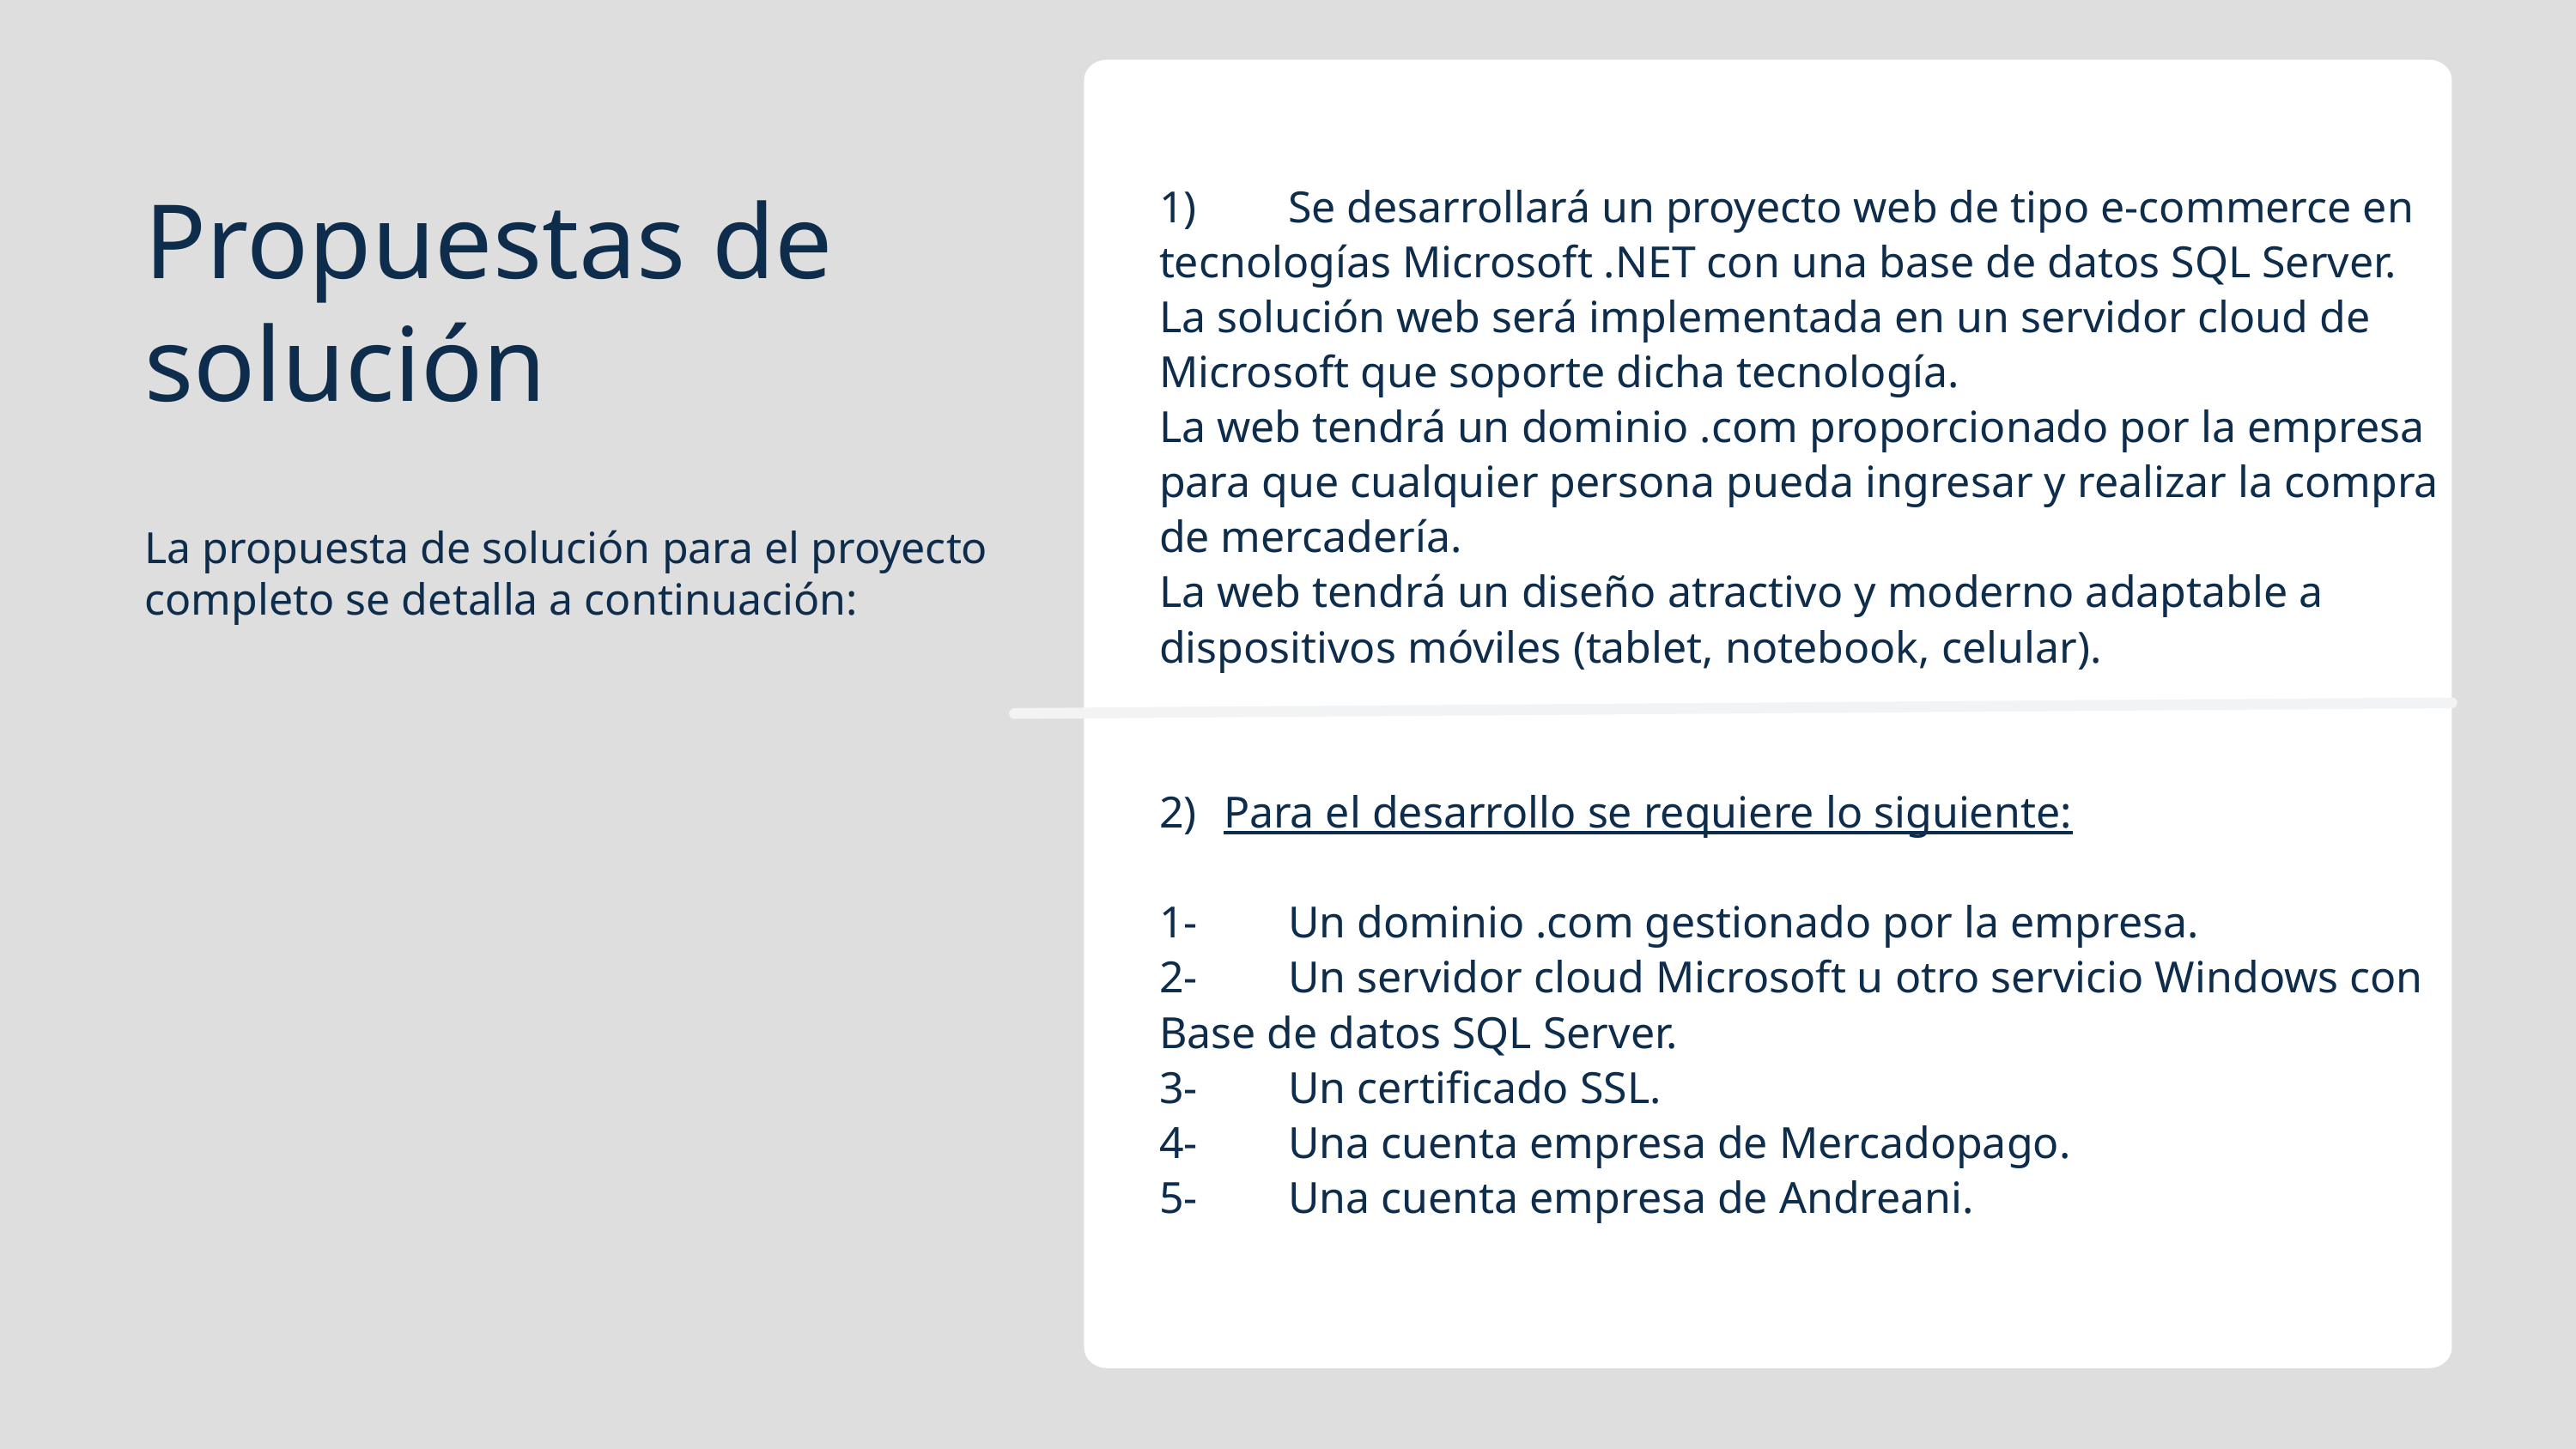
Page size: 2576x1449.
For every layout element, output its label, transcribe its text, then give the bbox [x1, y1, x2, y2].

text_box Propuestas de solución [144, 175, 1015, 422]
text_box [1084, 59, 2452, 1368]
text_box La propuesta de solución para el proyecto completo se detalla a continuación: [144, 520, 1015, 624]
